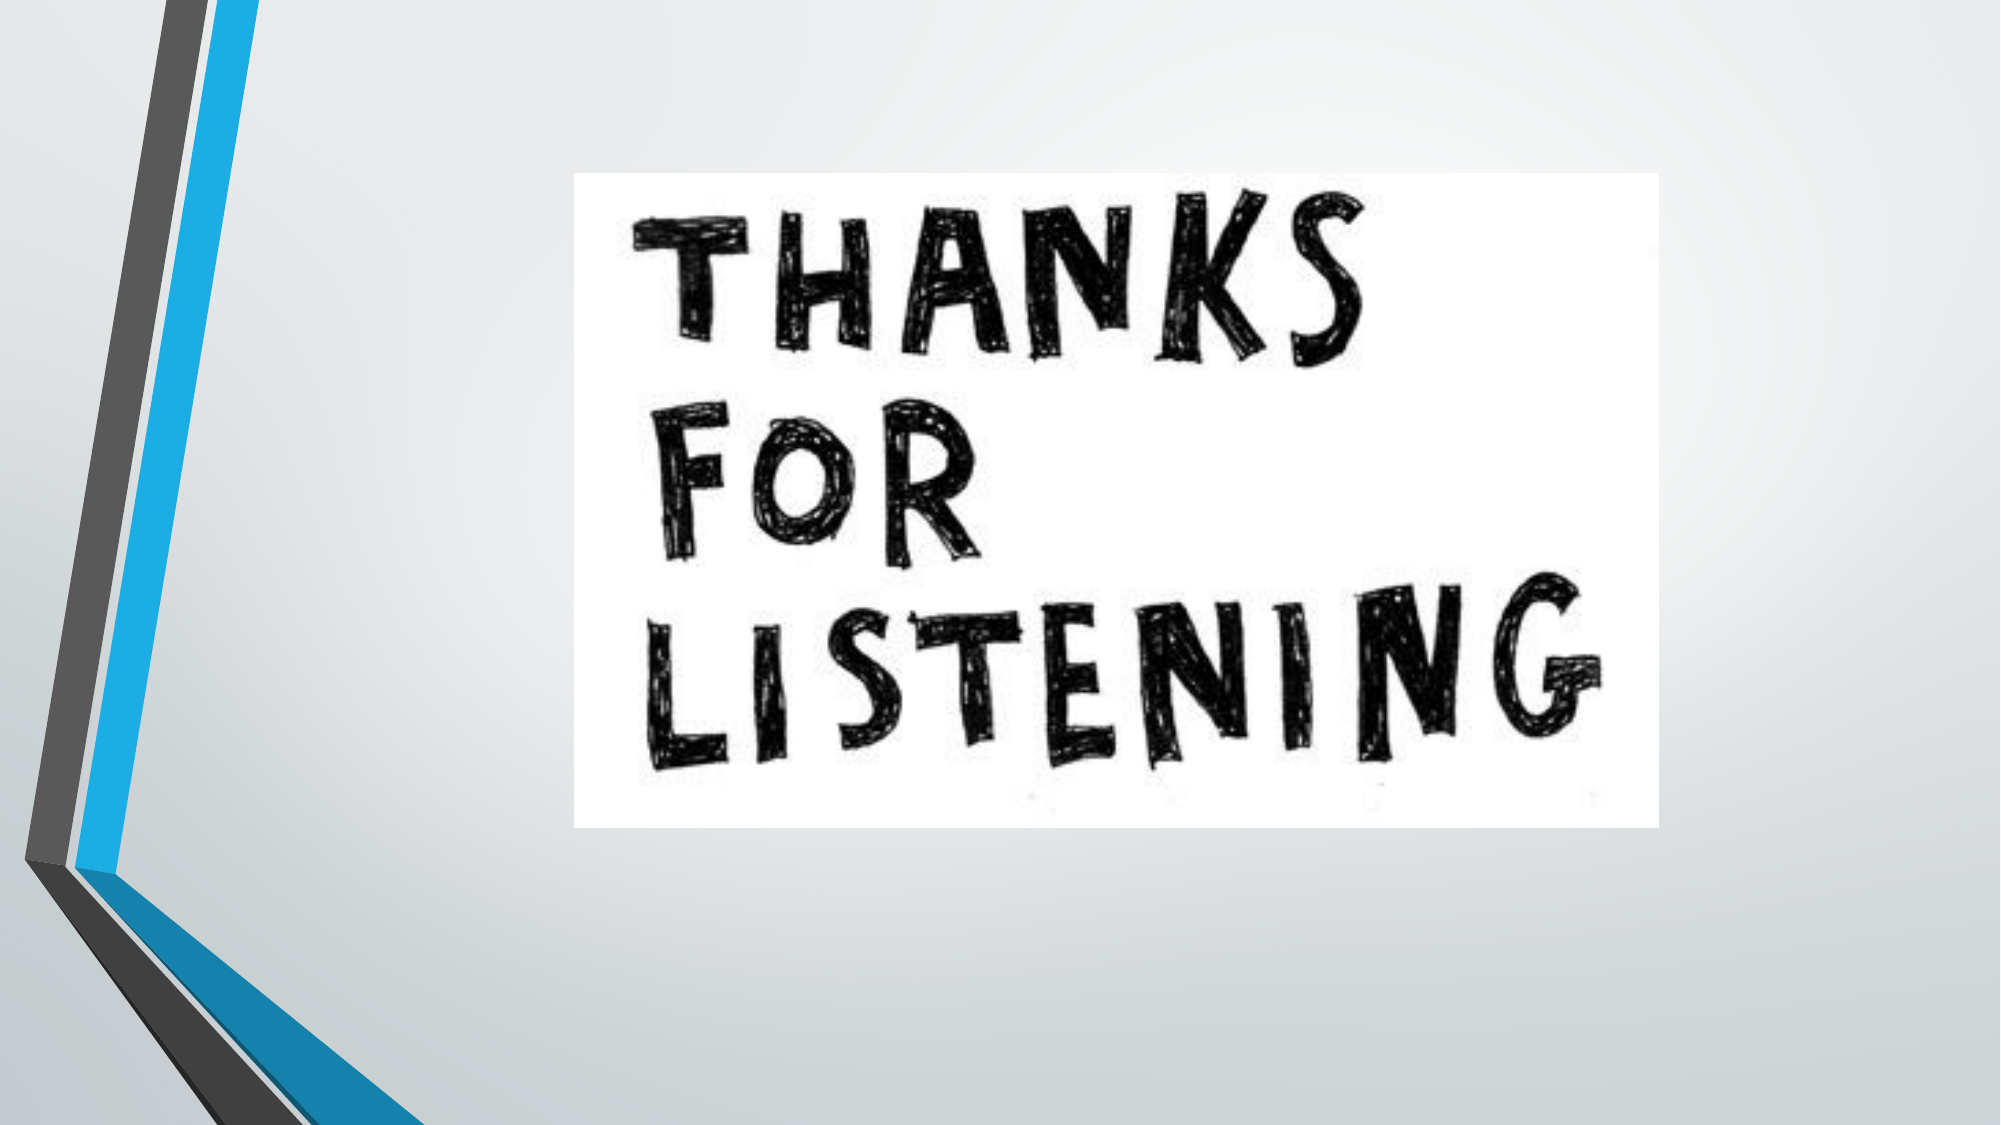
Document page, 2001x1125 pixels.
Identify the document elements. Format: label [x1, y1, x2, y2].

picture [574, 172, 1659, 828]
